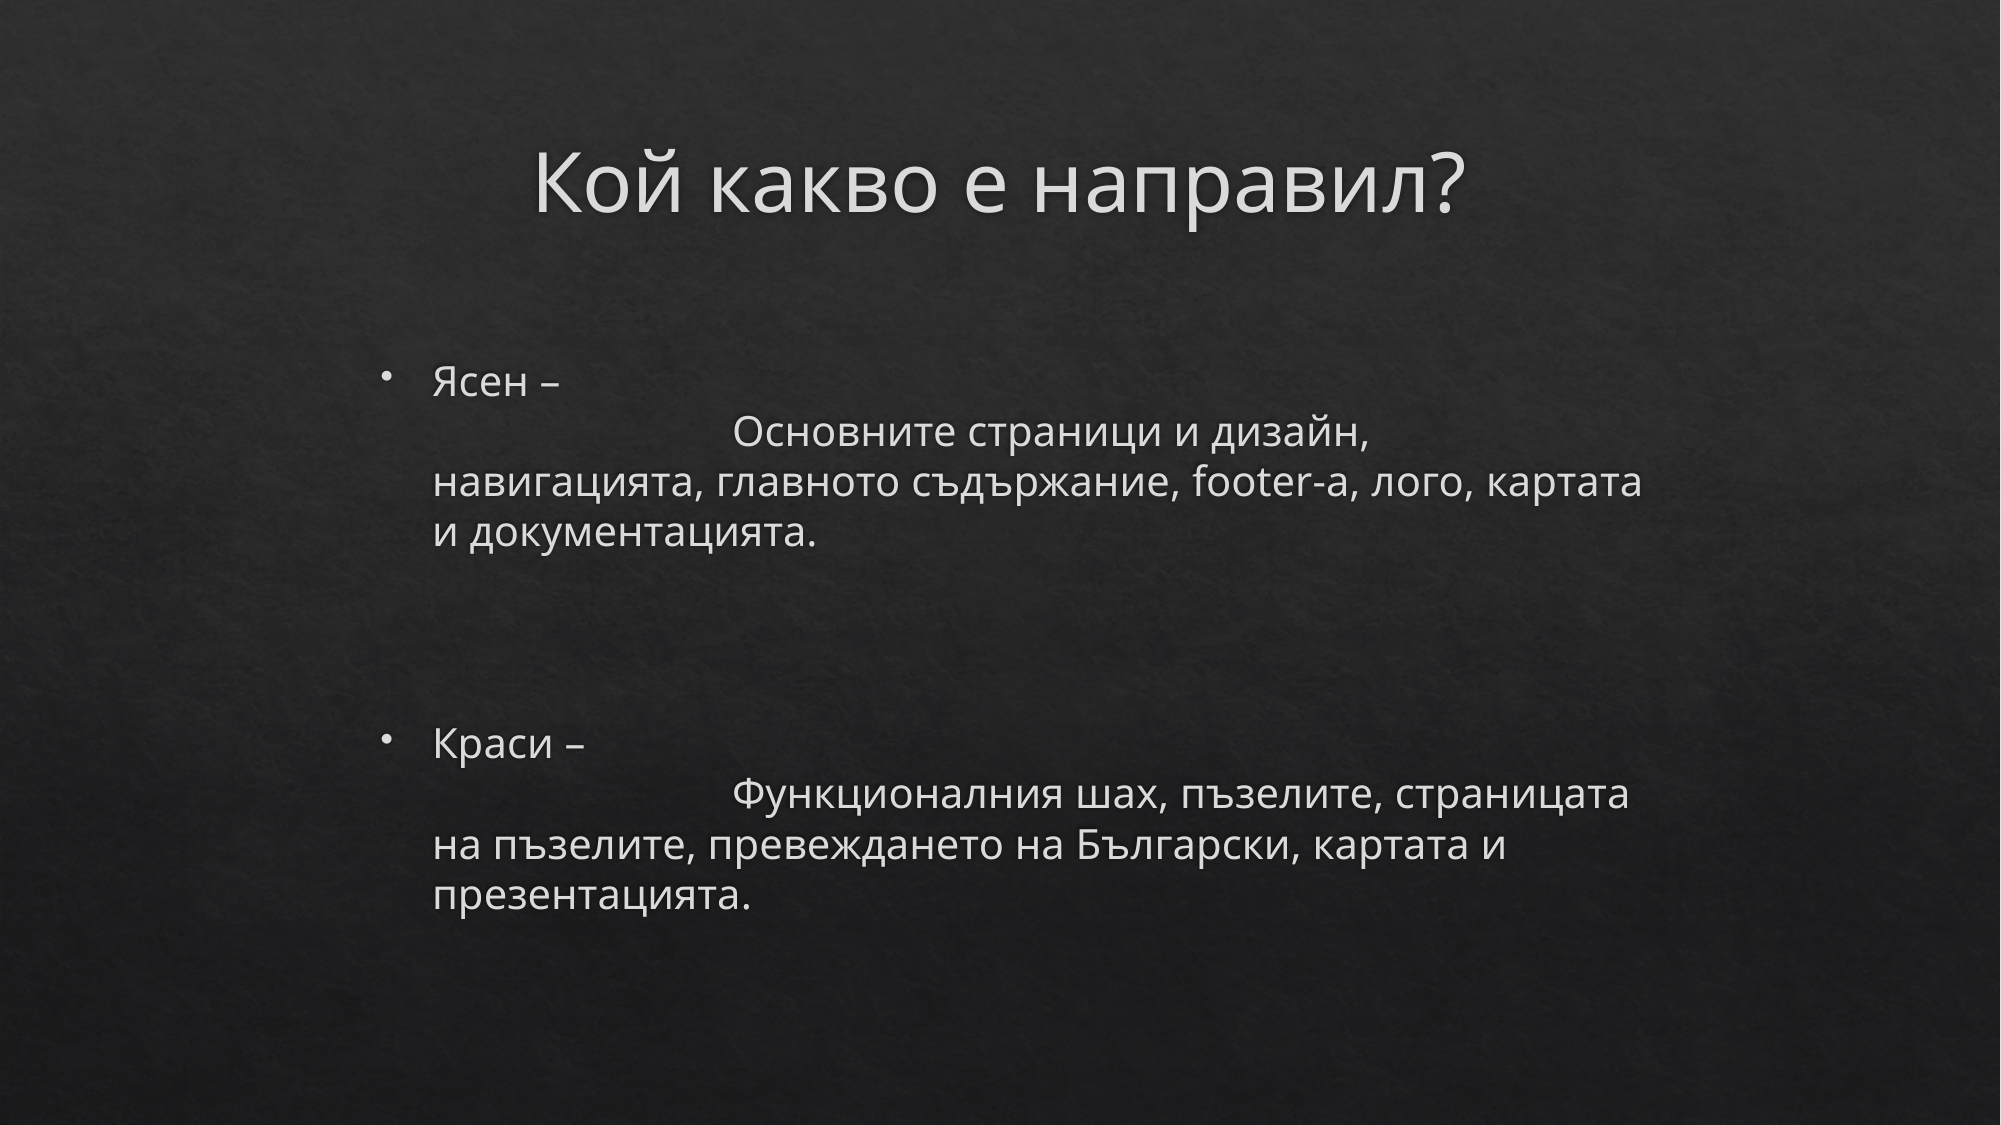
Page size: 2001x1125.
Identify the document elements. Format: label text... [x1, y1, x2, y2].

list Ясен – Основните страници и дизайн, навигацията, главното съдържание, footer-а, лого, картата и документацията. Краси – Функционалния шах, пъзелите, страницата на пъзелите, превеждането на Български, картата и презентацията. [360, 347, 1663, 1013]
title Кой какво е направил? [149, 99, 1849, 260]
